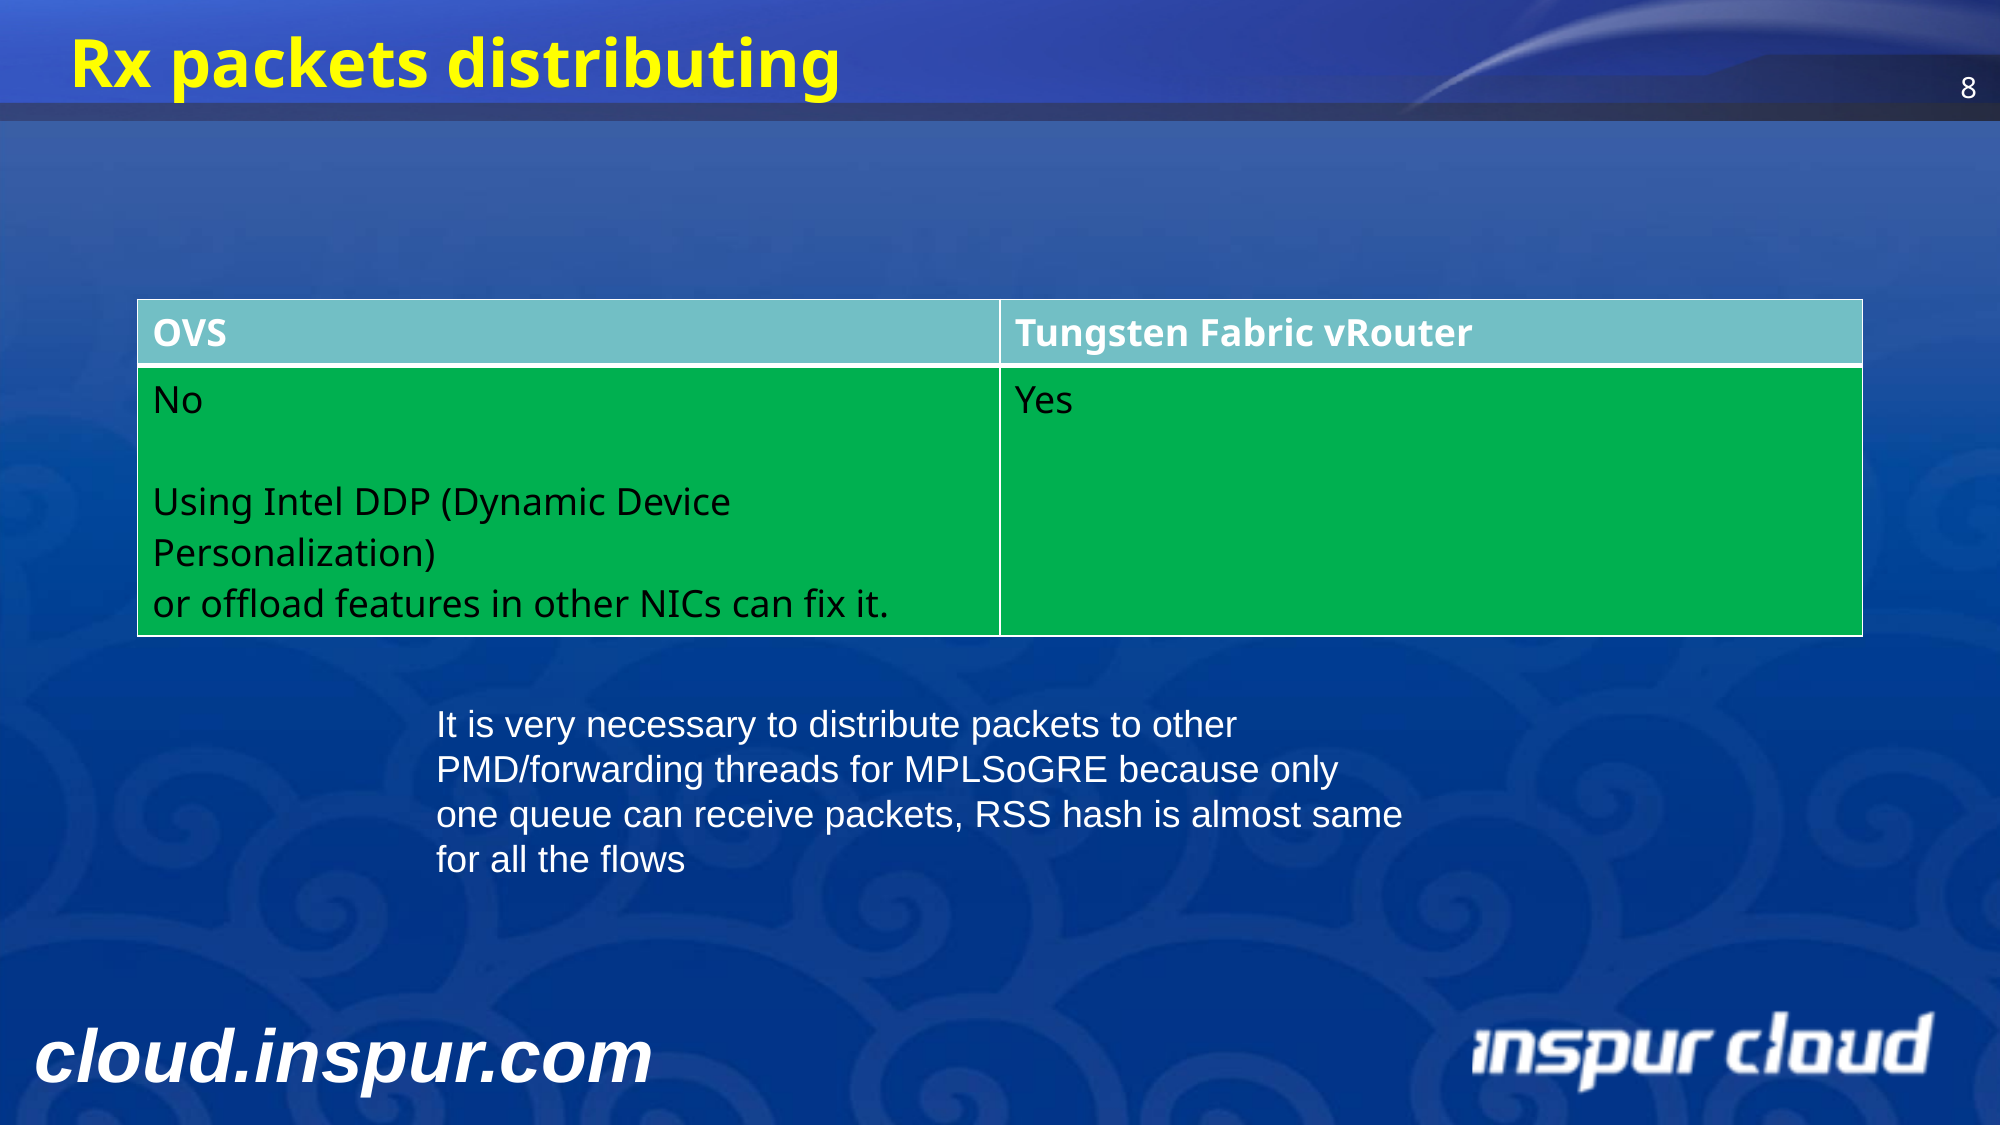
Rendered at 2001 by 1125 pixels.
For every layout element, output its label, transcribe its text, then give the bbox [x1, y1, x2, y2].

table_cell Yes [1001, 368, 1862, 635]
title Rx packets distributing [54, 0, 1945, 121]
table_header OVS [138, 300, 999, 363]
text_box It is very necessary to distribute packets to other PMD/forwarding threads for MPLSoGRE because only one queue can receive packets, RSS hash is almost same for all the flows [421, 692, 1422, 888]
table_cell No Using Intel DDP (Dynamic Device Personalization) or offload features in other NICs can fix it. [138, 368, 999, 635]
picture [0, 0, 2000, 1125]
table_header Tungsten Fabric vRouter [1001, 300, 1862, 363]
